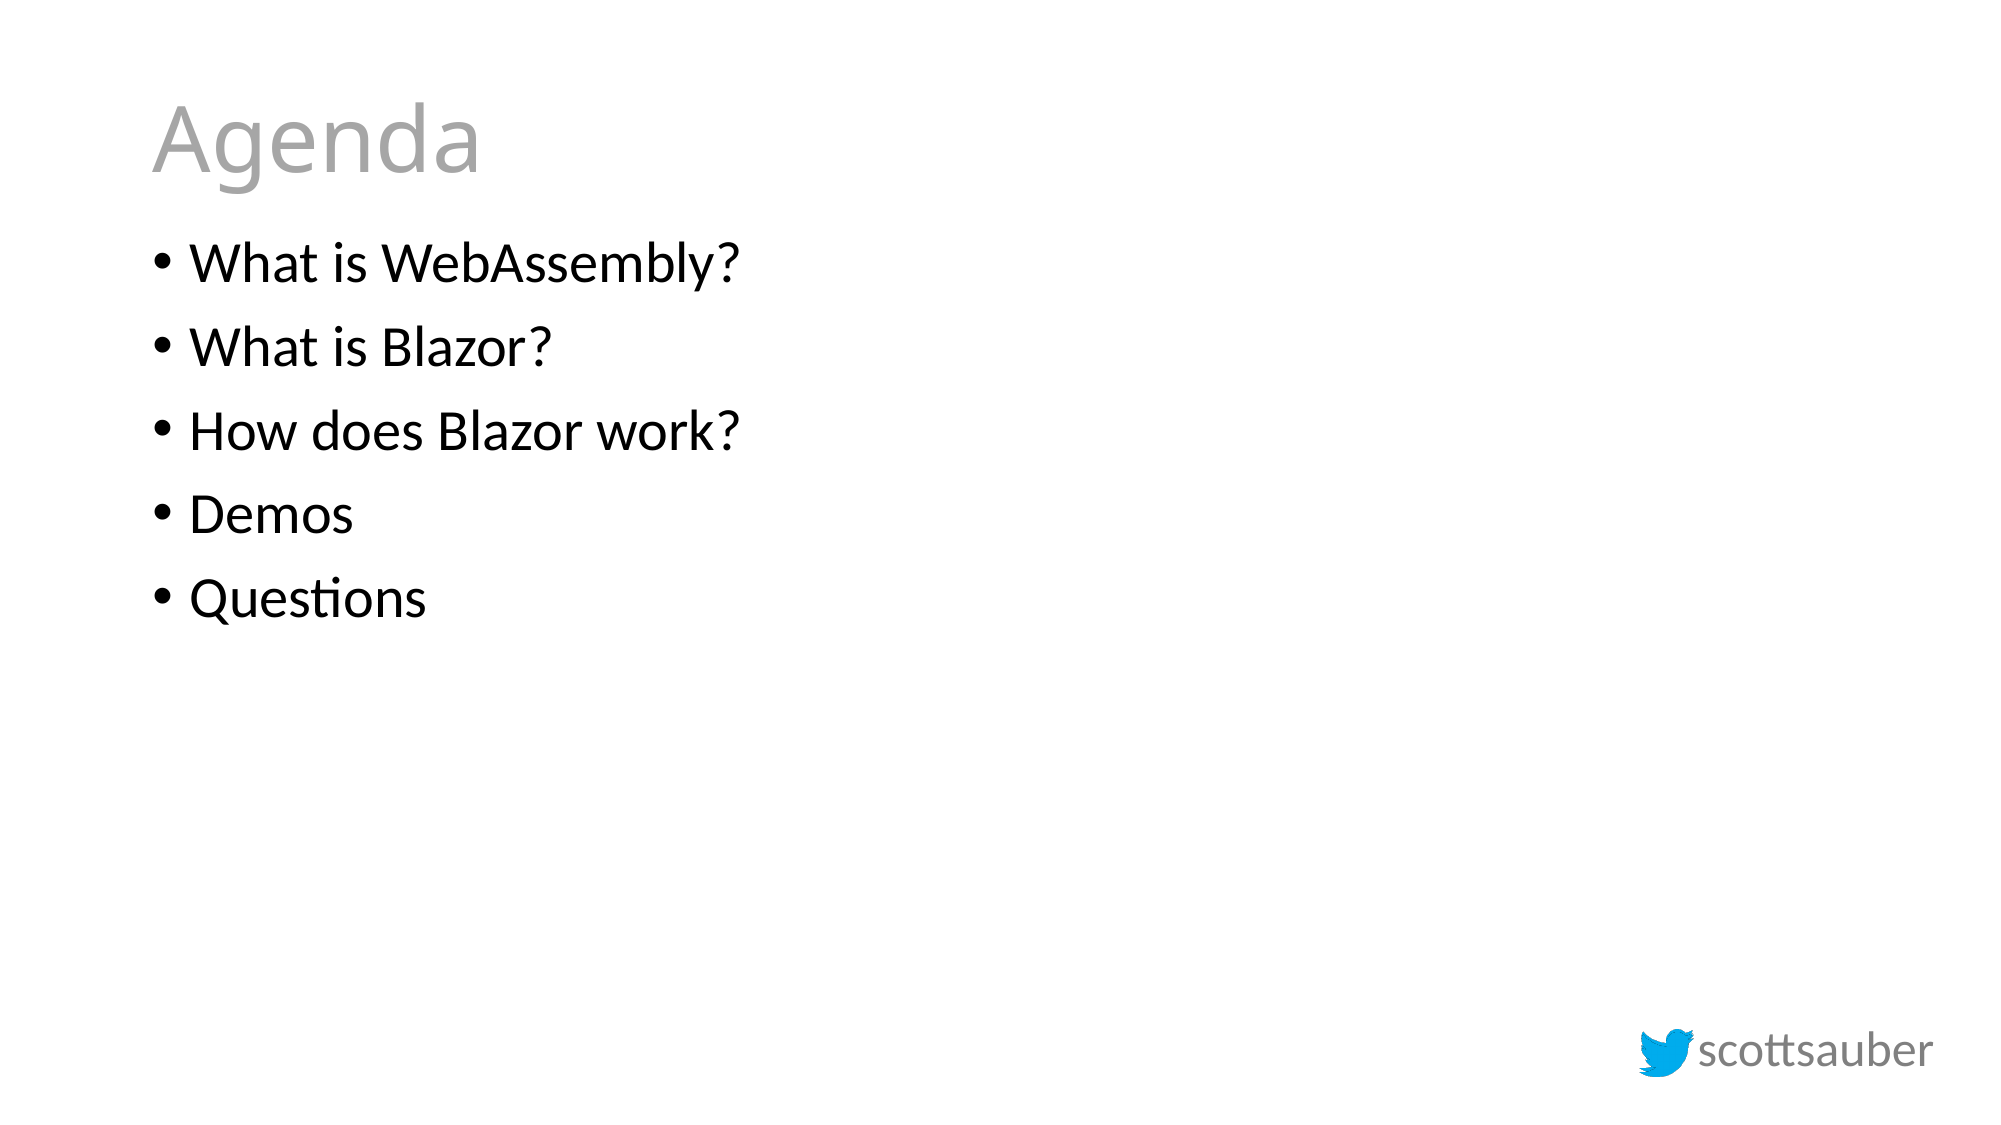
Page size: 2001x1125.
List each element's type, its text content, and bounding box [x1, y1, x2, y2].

title Agenda [137, 59, 1863, 224]
list What is WebAssembly? What is Blazor? How does Blazor work? Demos Questions [137, 224, 1863, 939]
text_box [1639, 1015, 1986, 1094]
